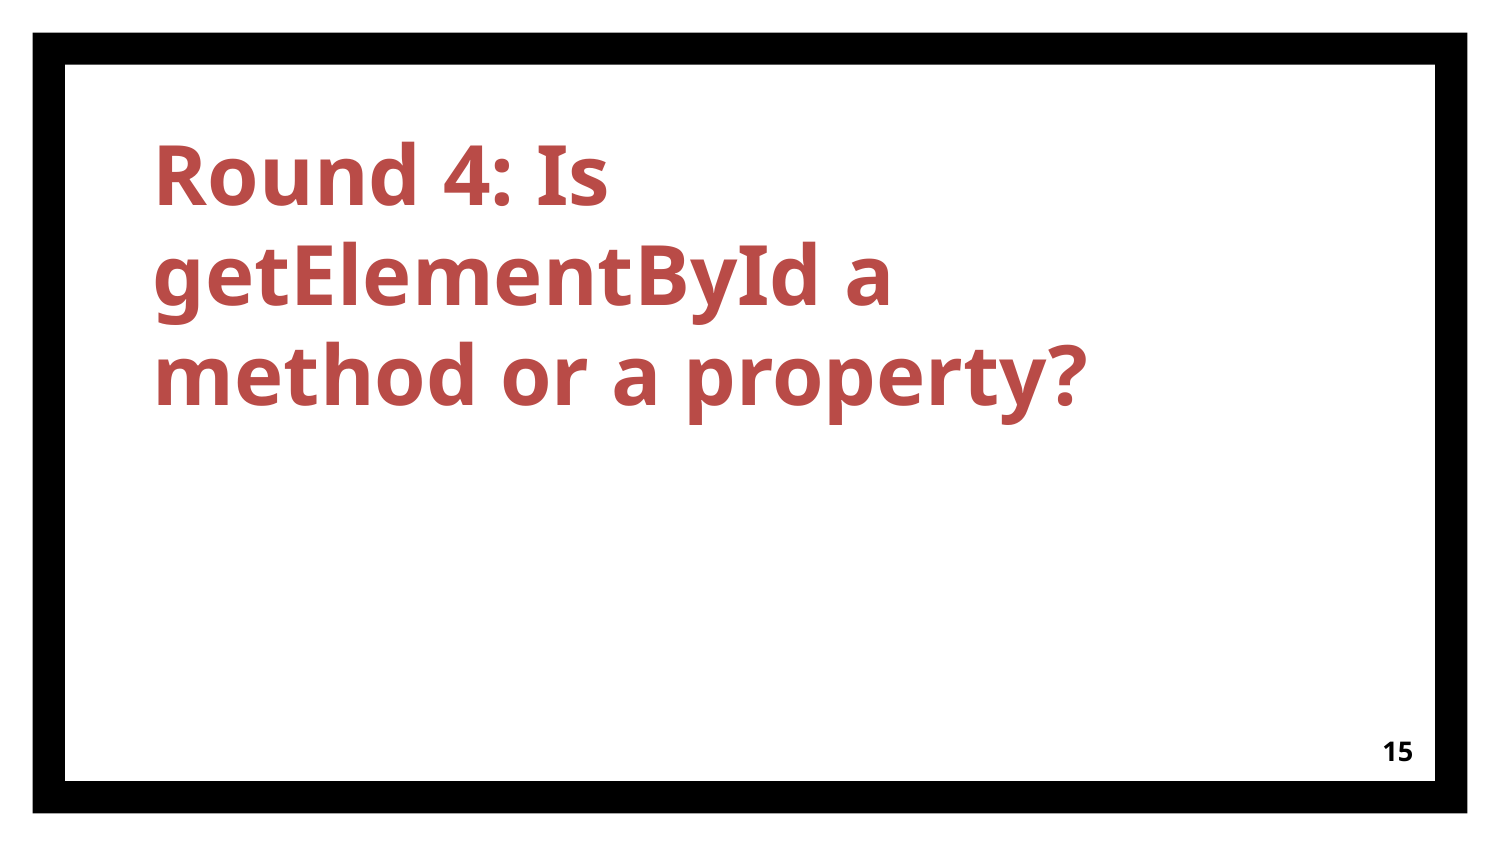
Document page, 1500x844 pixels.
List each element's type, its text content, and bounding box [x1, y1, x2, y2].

title Round 4: Is getElementById a method or a property? [137, 281, 1231, 437]
slide_number ‹#› [1338, 720, 1429, 786]
